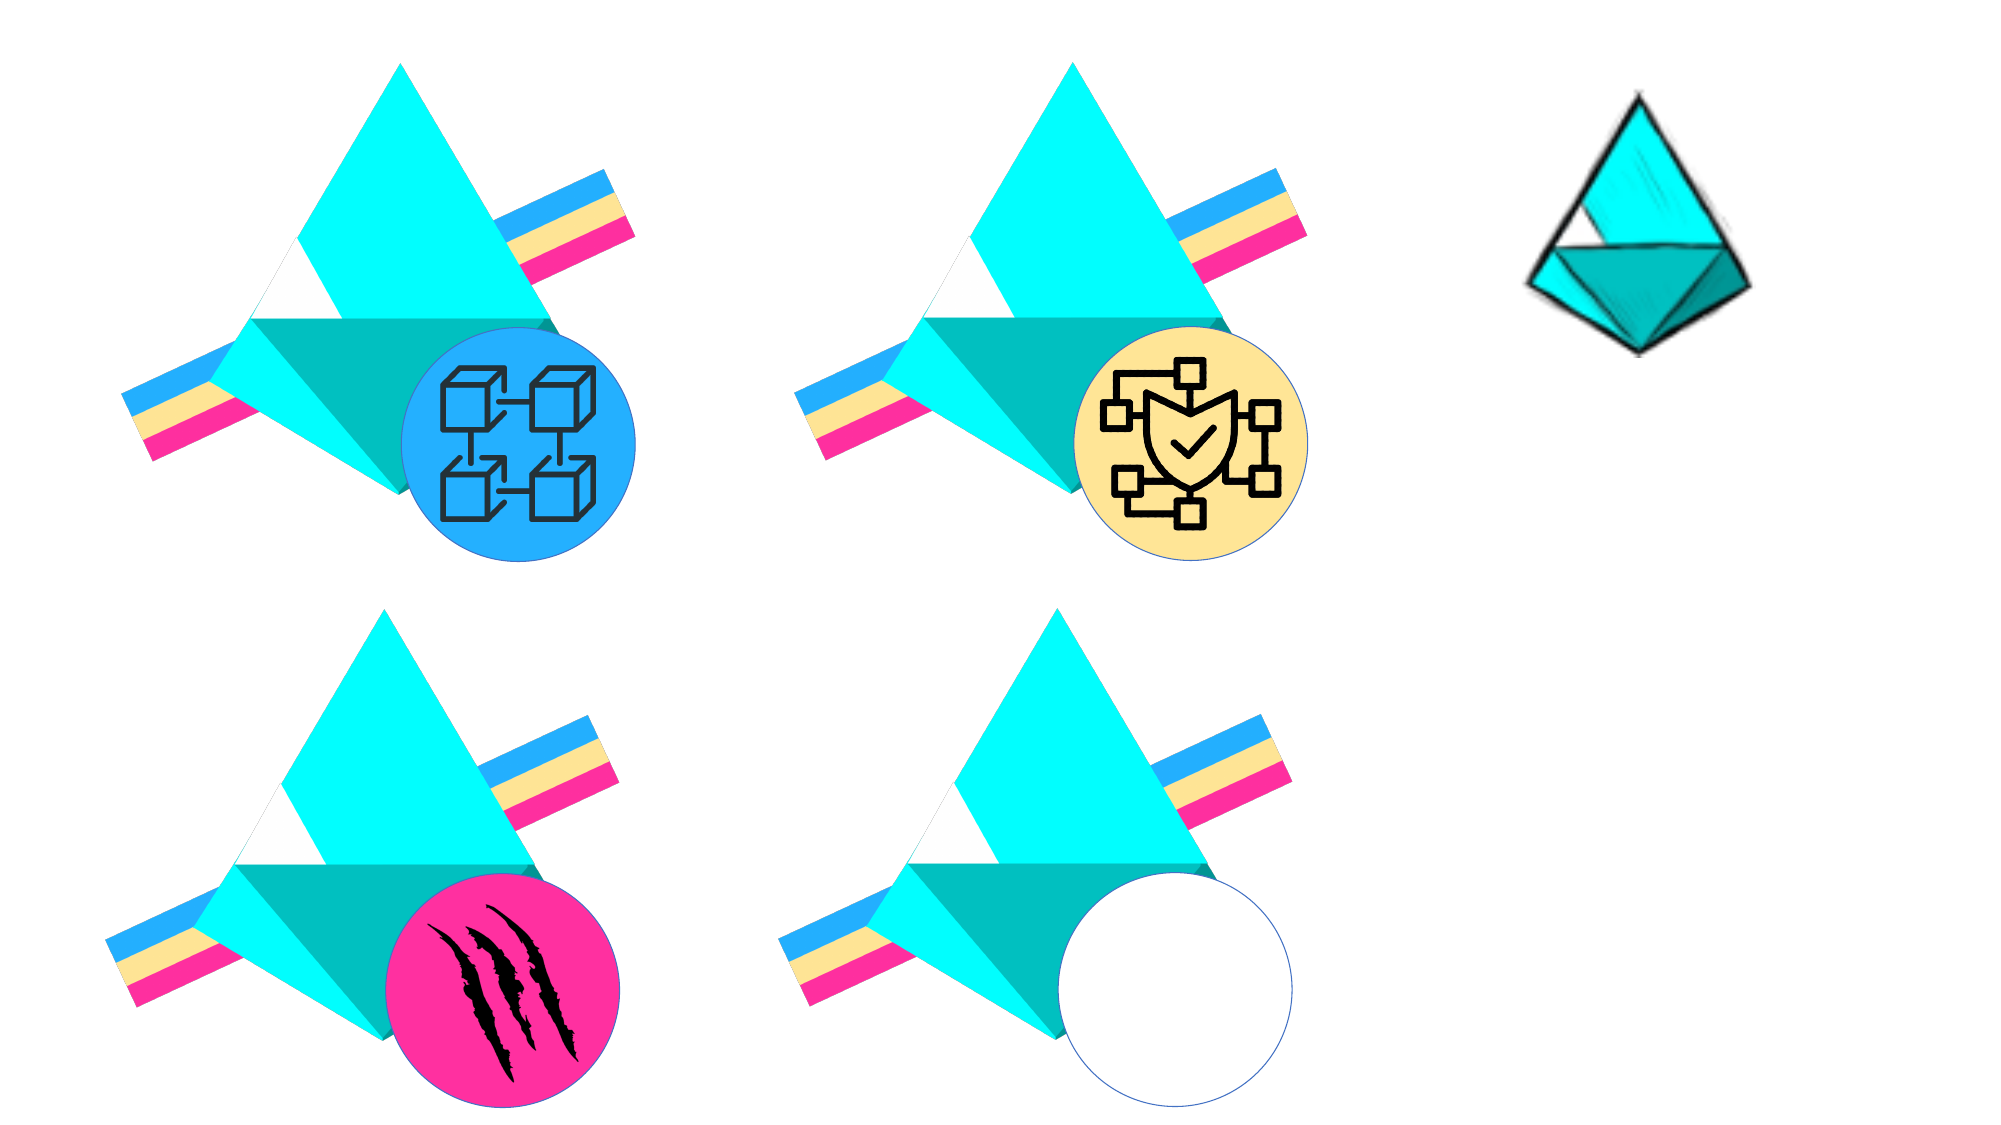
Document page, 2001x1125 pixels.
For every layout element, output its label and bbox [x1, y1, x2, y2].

text_box [794, 62, 1308, 561]
text_box [121, 63, 636, 562]
picture [1521, 32, 1756, 358]
text_box [1069, 1040, 1282, 1108]
picture [778, 608, 1293, 1040]
text_box [105, 609, 620, 1108]
